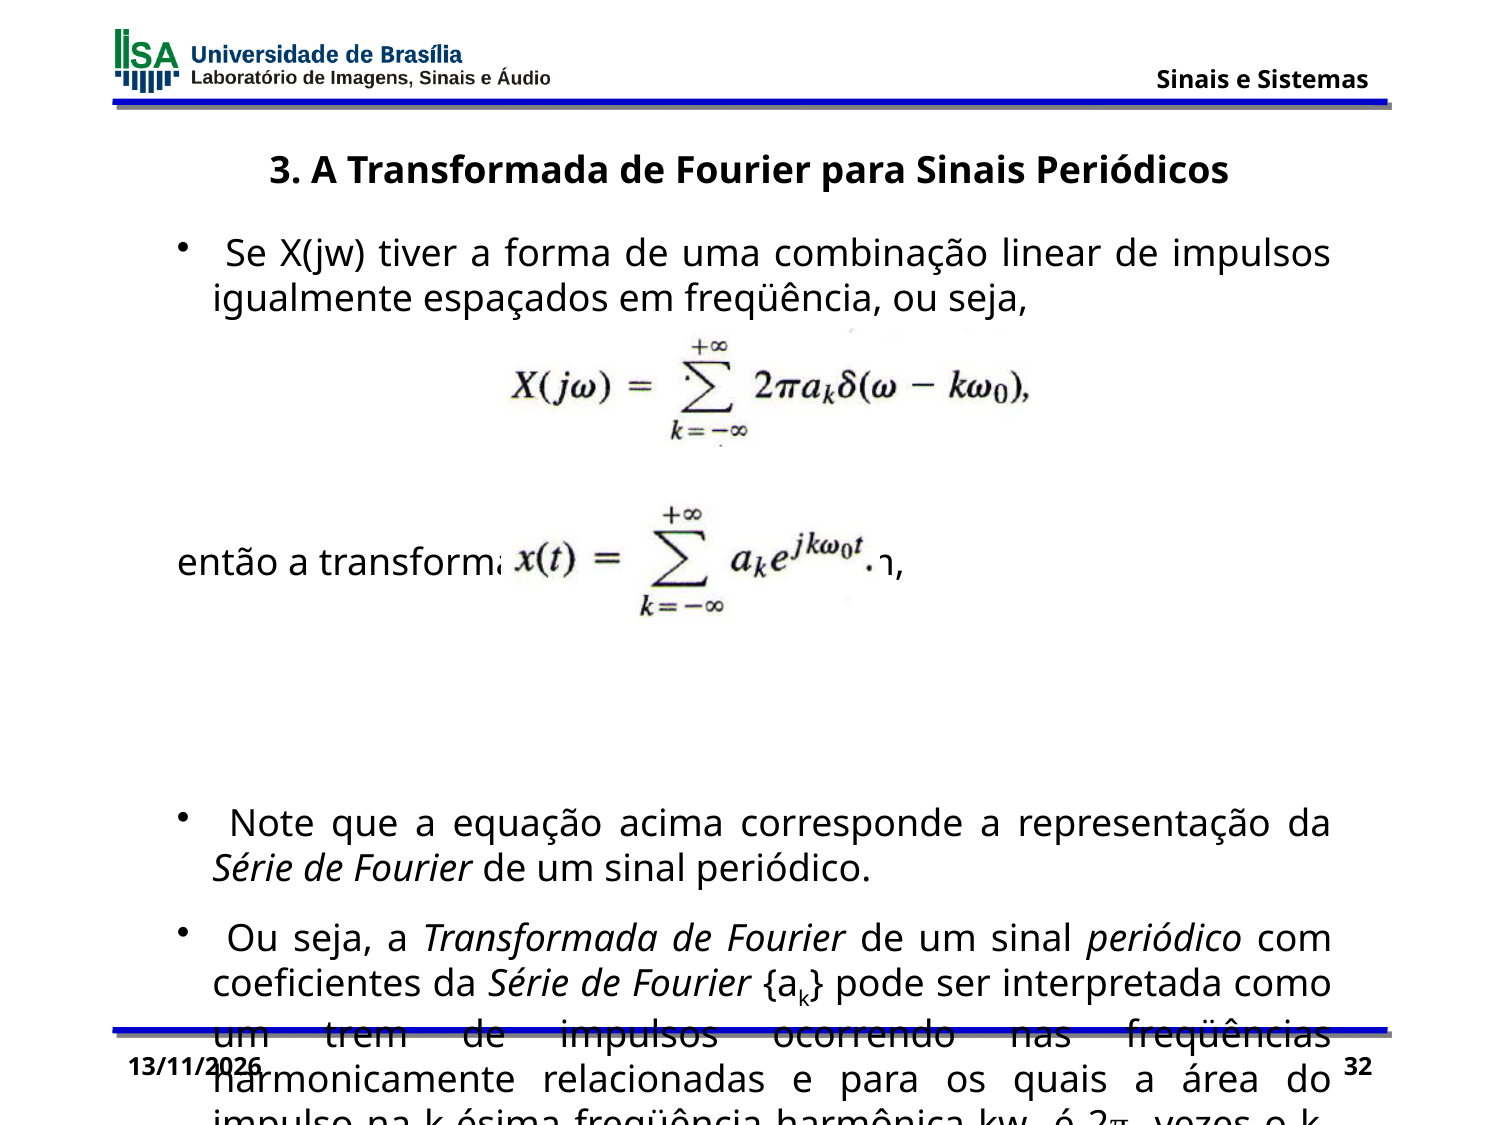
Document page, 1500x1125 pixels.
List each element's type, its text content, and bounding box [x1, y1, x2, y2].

slide_number 32 [1074, 1042, 1388, 1118]
picture [501, 503, 1034, 624]
text_box Se X(jw) tiver a forma de uma combinação linear de impulsos igualmente espaçados em freqüência, ou seja, então a transformada inversa resulta em, Note que a equação acima corresponde a representação da Série de Fourier de um sinal periódico. Ou seja, a Transformada de Fourier de um sinal periódico com coeficientes da Série de Fourier {ak} pode ser interpretada como um trem de impulsos ocorrendo nas freqüências harmonicamente relacionadas e para os quais a área do impulso na k-ésima freqüência harmônica kw0 é 2π vezes o k-ésimo coeficiente ak da Série de Fourier. [162, 221, 1348, 1125]
text_box 3. A Transformada de Fourier para Sinais Periódicos [112, 138, 1388, 198]
picture [502, 327, 1030, 448]
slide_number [112, 1042, 426, 1118]
picture [115, 29, 550, 93]
